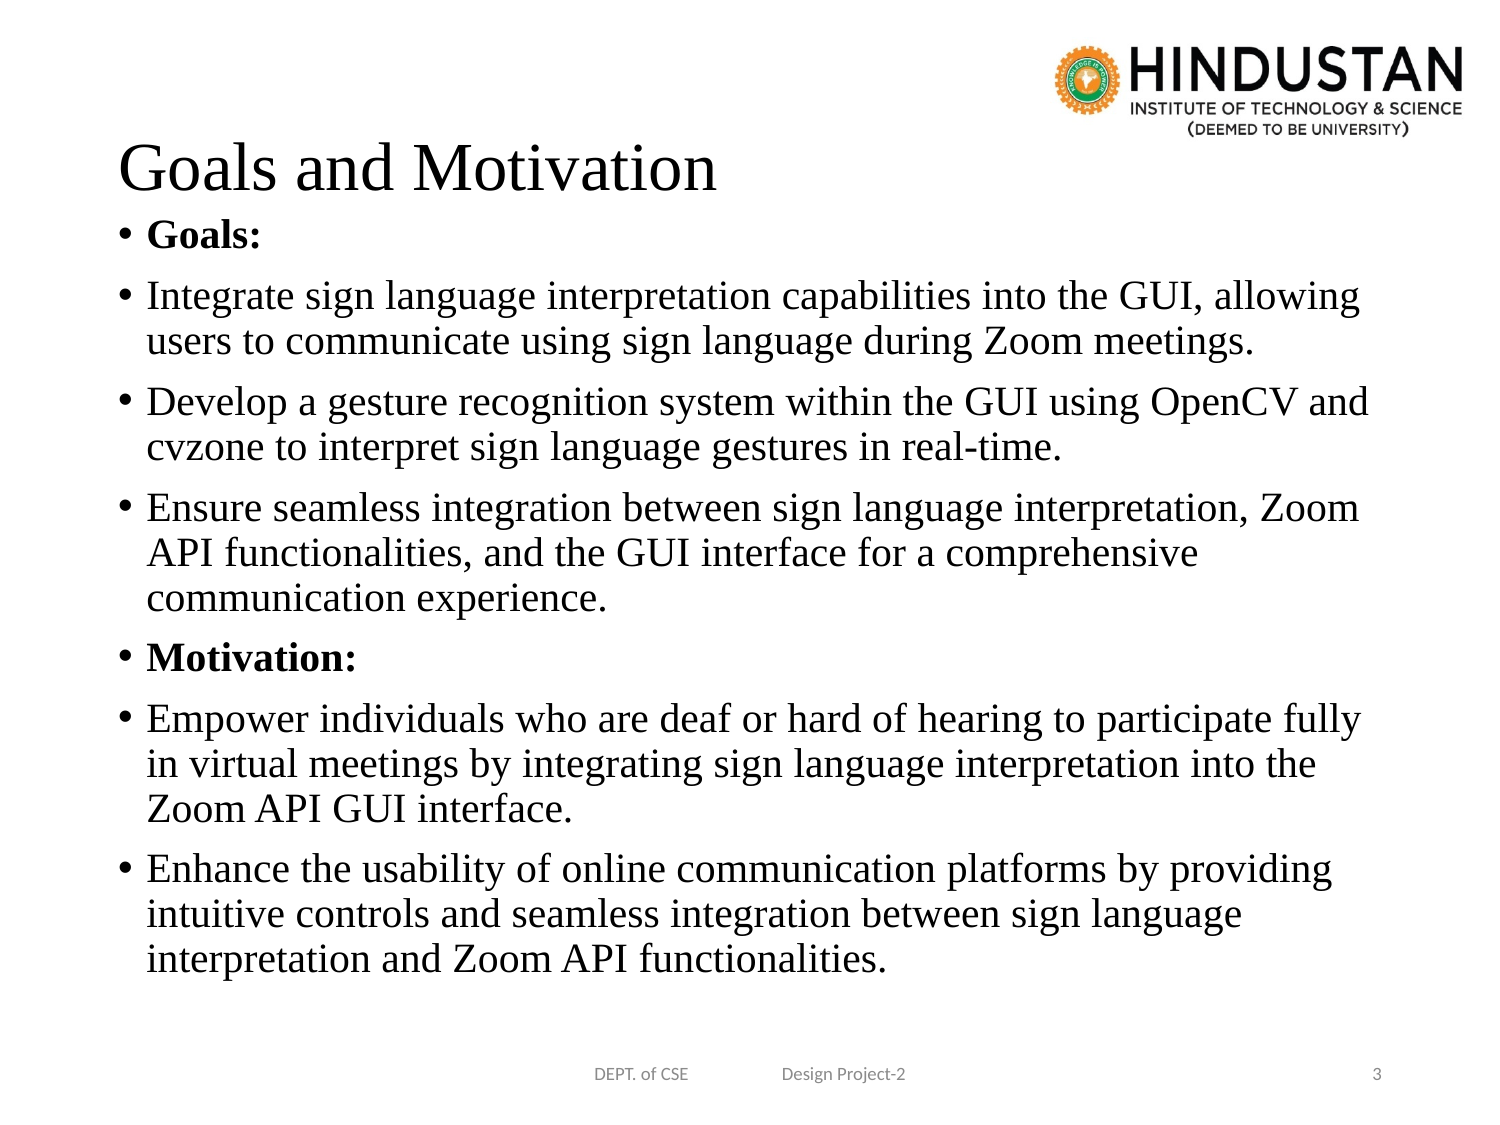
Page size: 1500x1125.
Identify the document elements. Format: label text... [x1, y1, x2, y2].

title Goals and Motivation [103, 59, 1397, 205]
slide_number 3 [1059, 1042, 1397, 1103]
list Goals: Integrate sign language interpretation capabilities into the GUI, allowing users to communicate using sign language during Zoom meetings. Develop a gesture recognition system within the GUI using OpenCV and cvzone to interpret sign language gestures in real-time. Ensure seamless integration between sign language interpretation, Zoom API functionalities, and the GUI interface for a comprehensive communication experience. Motivation: Empower individuals who are deaf or hard of hearing to participate fully in virtual meetings by integrating sign language interpretation into the Zoom API GUI interface. Enhance the usability of online communication platforms by providing intuitive controls and seamless integration between sign language interpretation and Zoom API functionalities. [103, 205, 1397, 920]
picture [1049, 37, 1466, 146]
footer DEPT. of CSE Design Project-2 [496, 1042, 1004, 1103]
